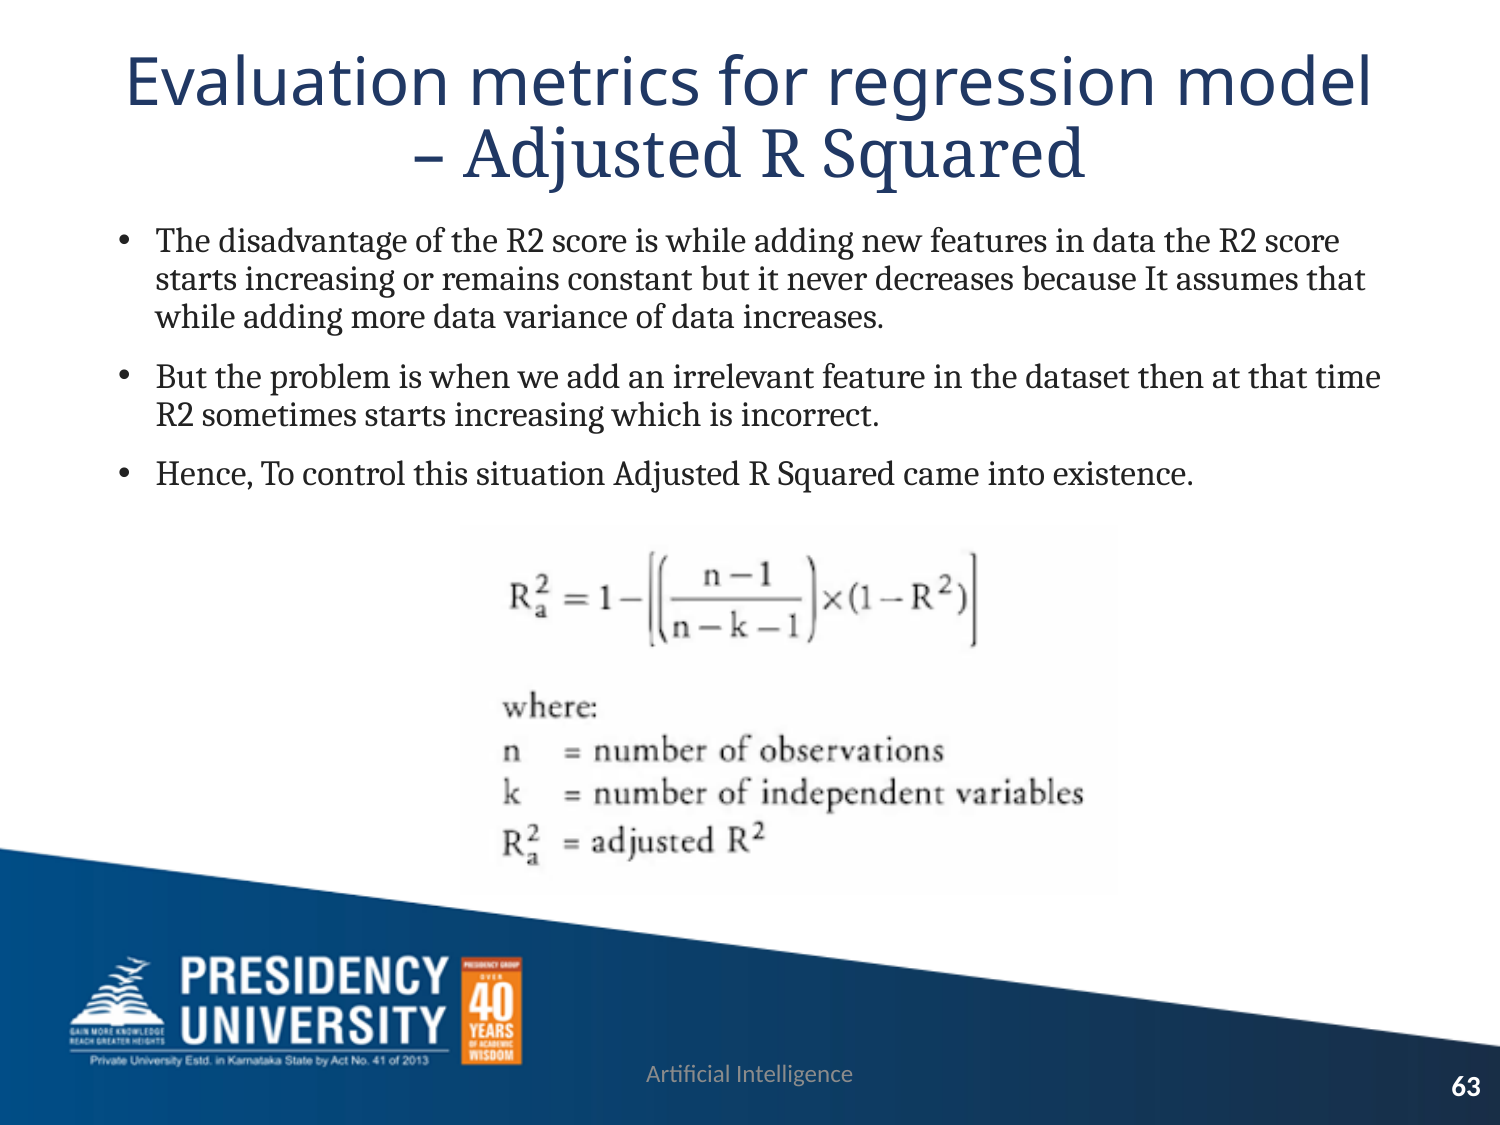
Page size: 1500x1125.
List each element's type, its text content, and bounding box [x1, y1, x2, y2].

slide_number 63 [1158, 1054, 1496, 1115]
title Evaluation metrics for regression model – Adjusted R Squared [103, 51, 1397, 188]
picture [0, 525, 1500, 1125]
list The disadvantage of the R2 score is while adding new features in data the R2 score starts increasing or remains constant but it never decreases because It assumes that while adding more data variance of data increases. But the problem is when we add an irrelevant feature in the dataset then at that time R2 sometimes starts increasing which is incorrect. Hence, To control this situation Adjusted R Squared came into existence. [103, 214, 1397, 851]
footer Artificial Intelligence [496, 1042, 1004, 1103]
